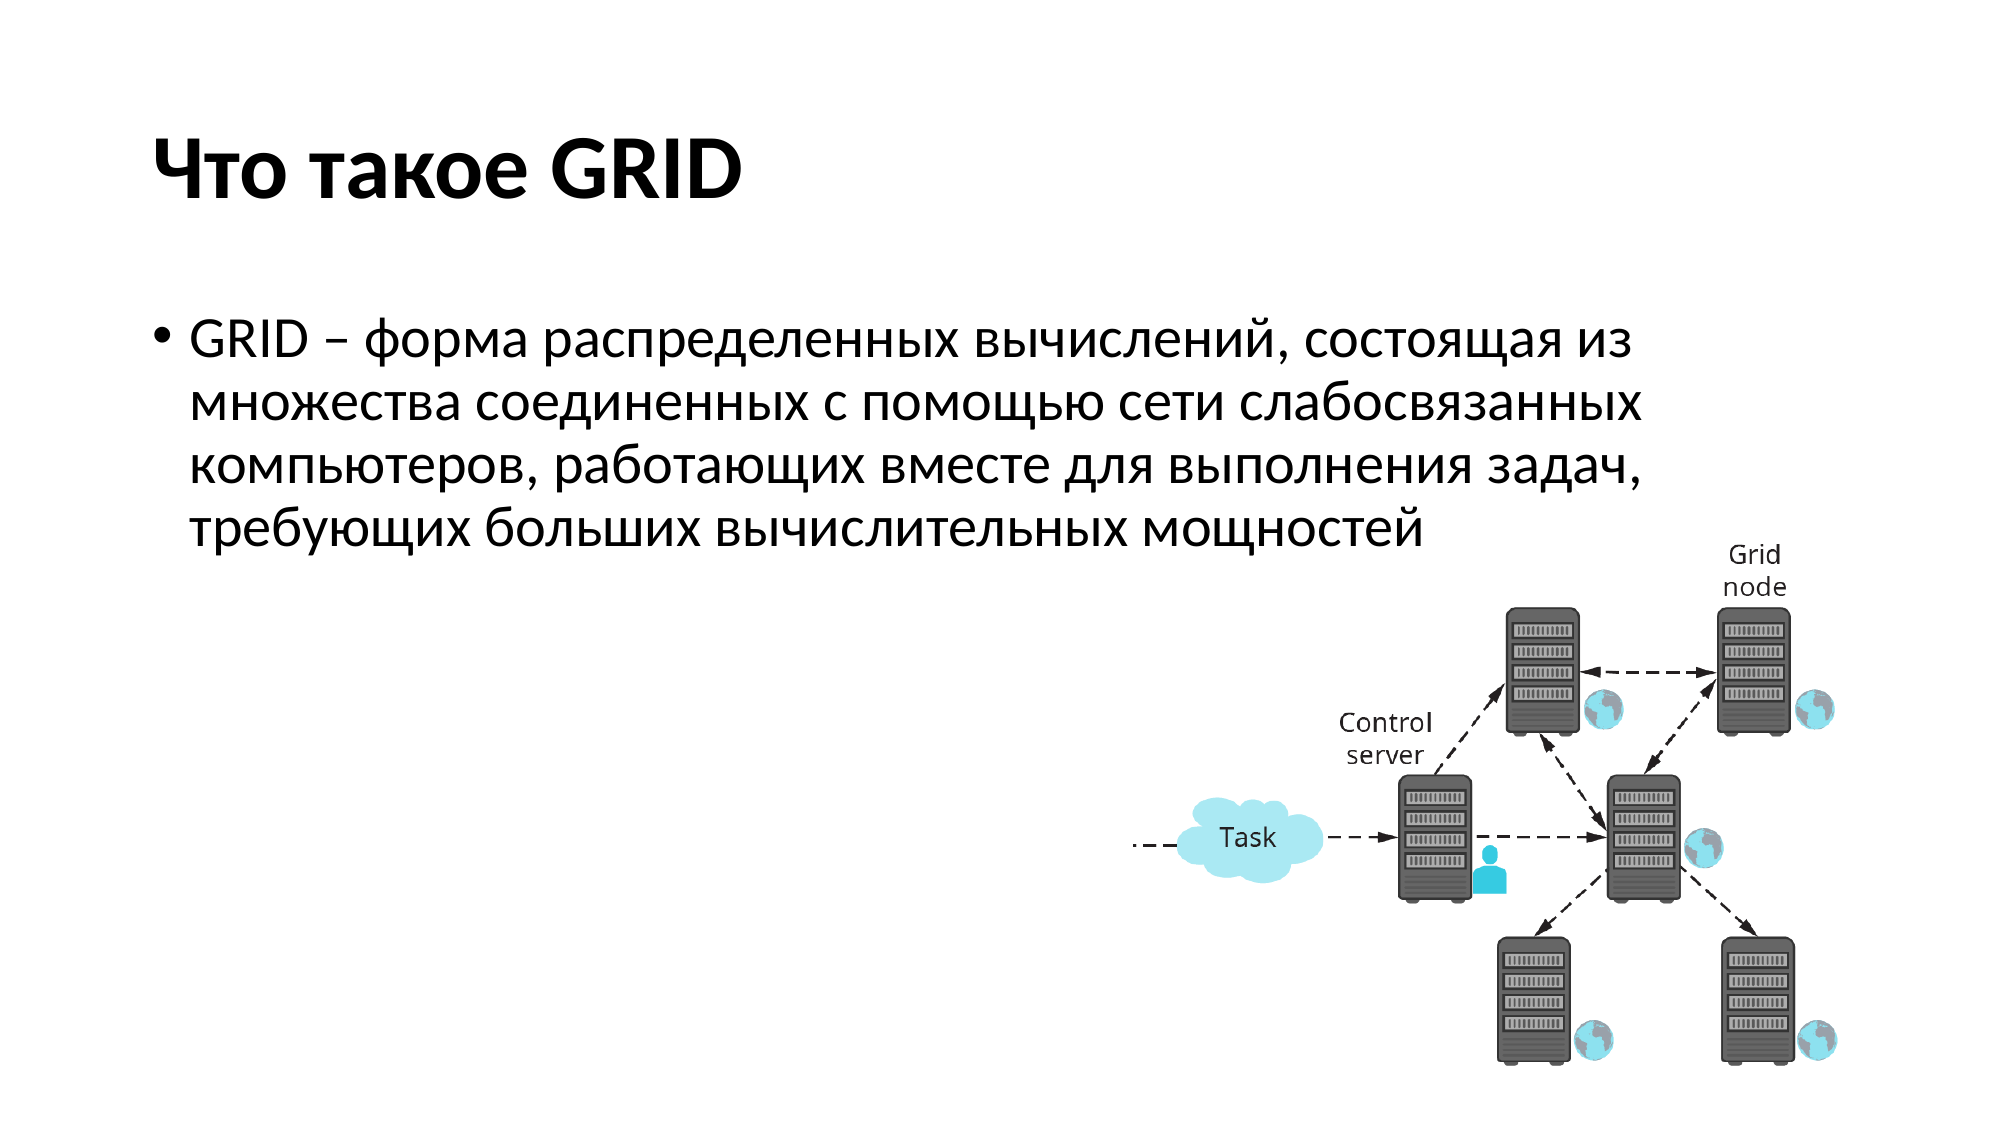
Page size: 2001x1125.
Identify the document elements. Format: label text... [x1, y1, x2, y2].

title Что такое GRID [137, 59, 1863, 278]
list GRID – форма распределенных вычислений, состоящая из множества соединенных с помощью сети слабосвязанных компьютеров, работающих вместе для выполнения задач, требующих больших вычислительных мощностей [137, 299, 1863, 1014]
picture [1132, 540, 1850, 1066]
